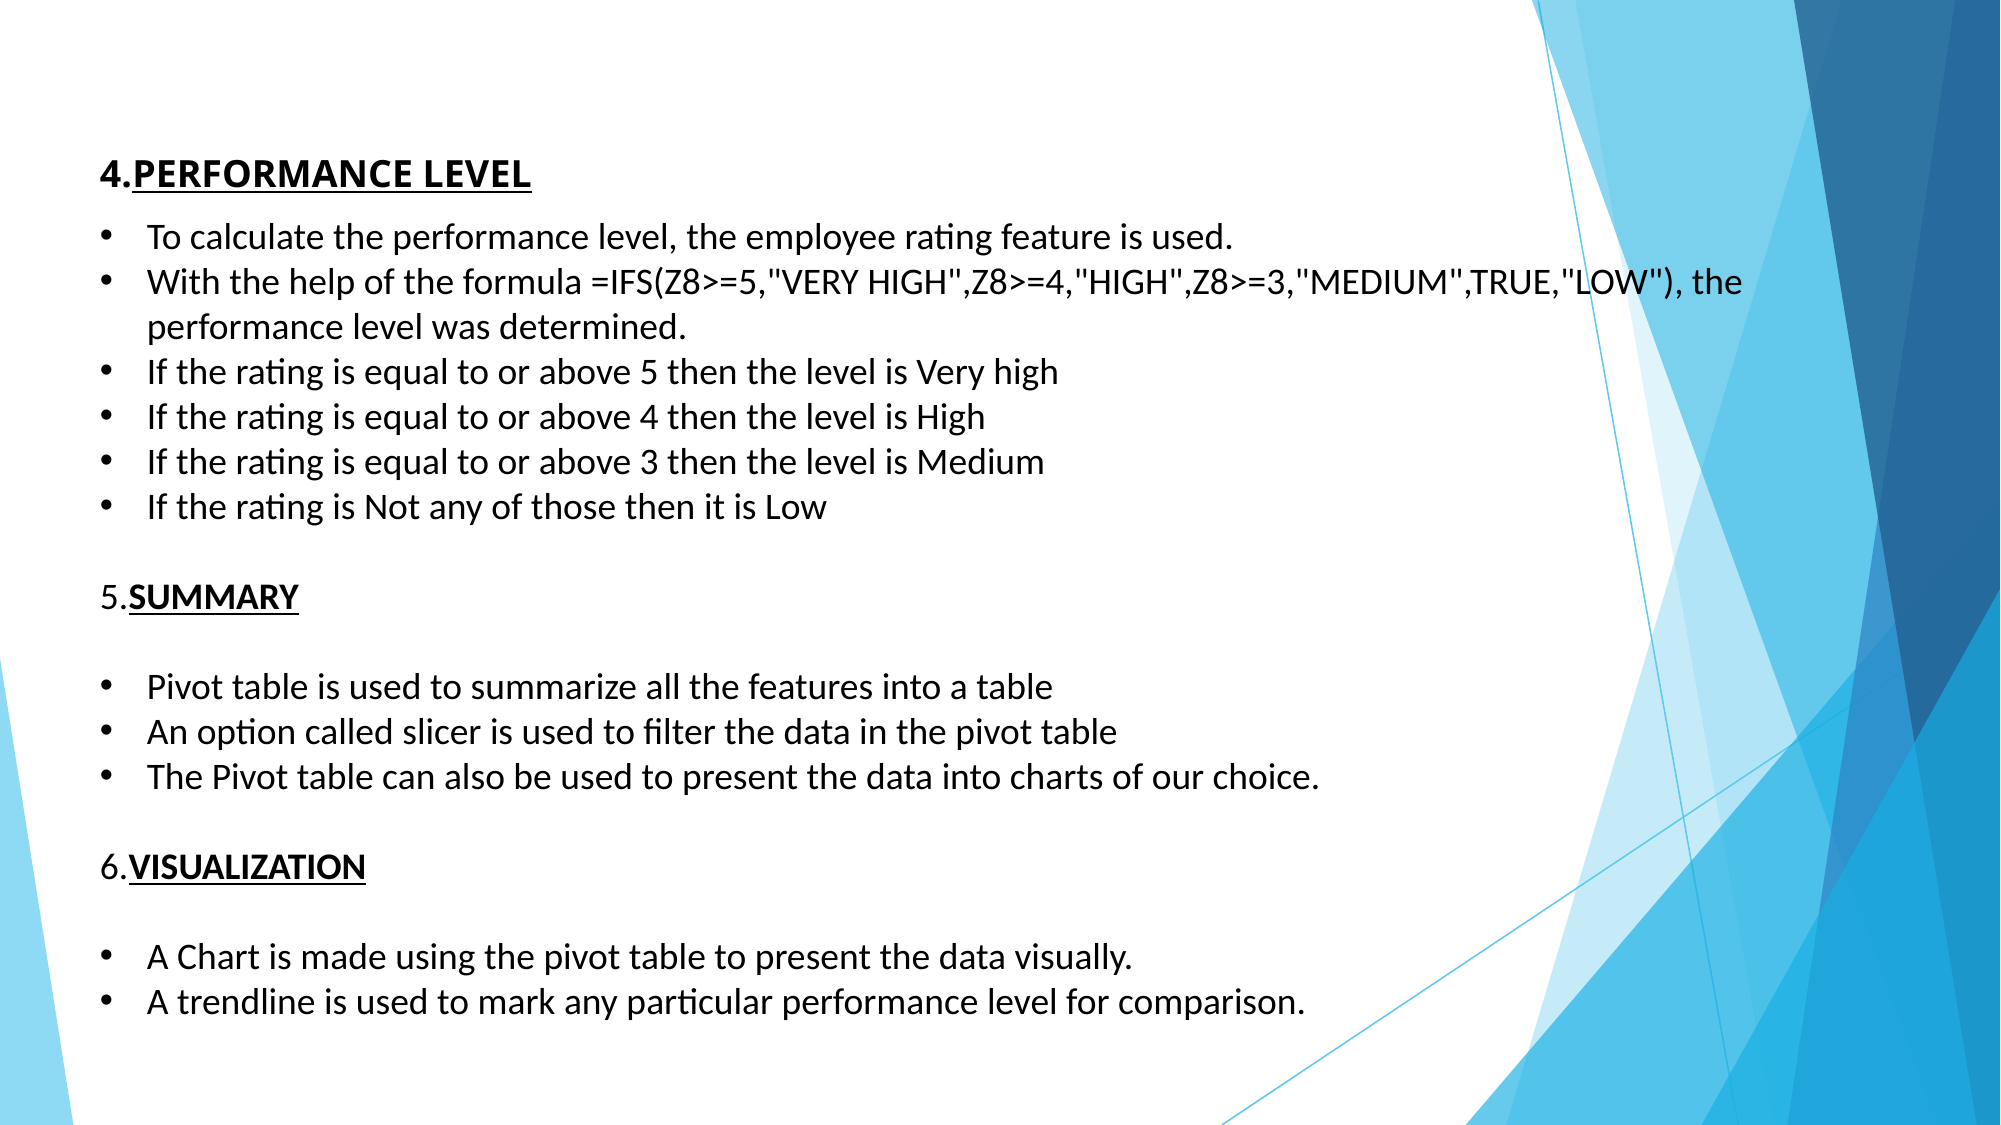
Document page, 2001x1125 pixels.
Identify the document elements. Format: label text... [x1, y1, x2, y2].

list To calculate the performance level, the employee rating feature is used. With the help of the formula =IFS(Z8>=5,"VERY HIGH",Z8>=4,"HIGH",Z8>=3,"MEDIUM",TRUE,"LOW"), the performance level was determined. If the rating is equal to or above 5 then the level is Very high If the rating is equal to or above 4 then the level is High If the rating is equal to or above 3 then the level is Medium If the rating is Not any of those then it is Low 5.SUMMARY Pivot table is used to summarize all the features into a table An option called slicer is used to filter the data in the pivot table The Pivot table can also be used to present the data into charts of our choice. 6.VISUALIZATION A Chart is made using the pivot table to present the data visually. A trendline is used to mark any particular performance level for comparison. [99, 212, 1900, 1125]
title 4.PERFORMANCE LEVEL [99, 149, 1853, 196]
